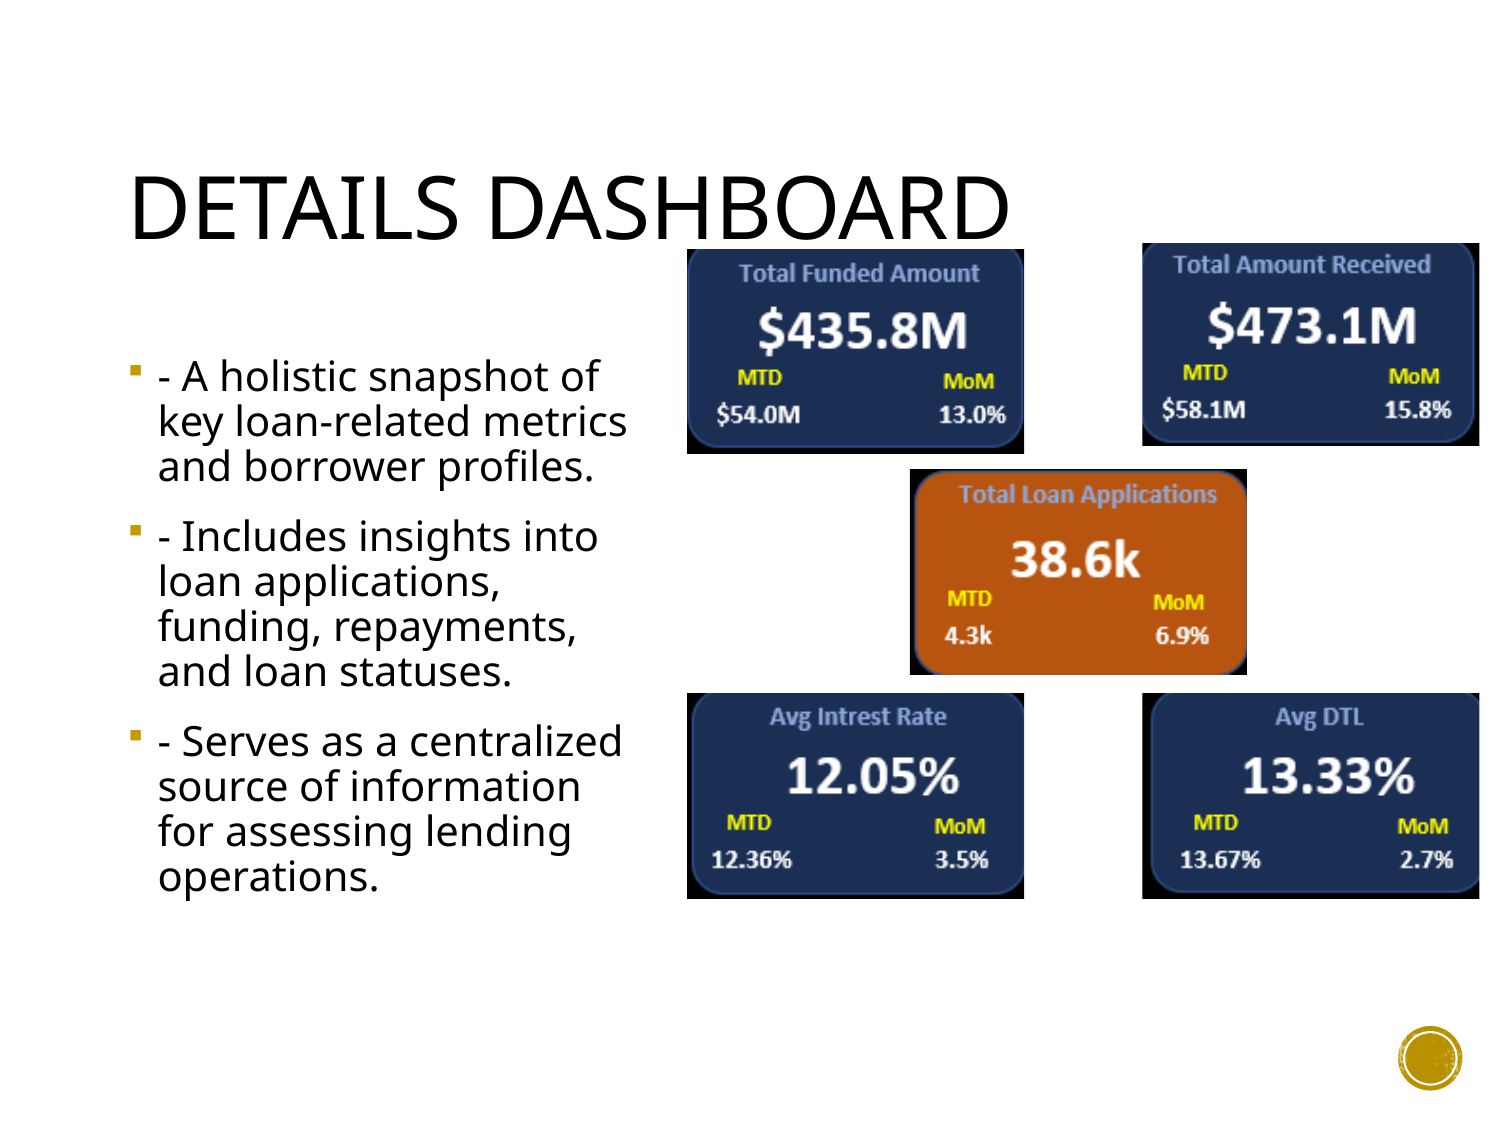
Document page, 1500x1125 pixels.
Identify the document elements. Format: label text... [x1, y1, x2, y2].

picture [1142, 693, 1480, 898]
title Details Dashboard [112, 79, 1388, 344]
picture [1142, 242, 1479, 445]
picture [687, 249, 1024, 454]
picture [910, 470, 1247, 675]
picture [687, 693, 1025, 898]
list - A holistic snapshot of key loan-related metrics and borrower profiles. - Includes insights into loan applications, funding, repayments, and loan statuses. - Serves as a centralized source of information for assessing lending operations. [112, 348, 661, 1013]
